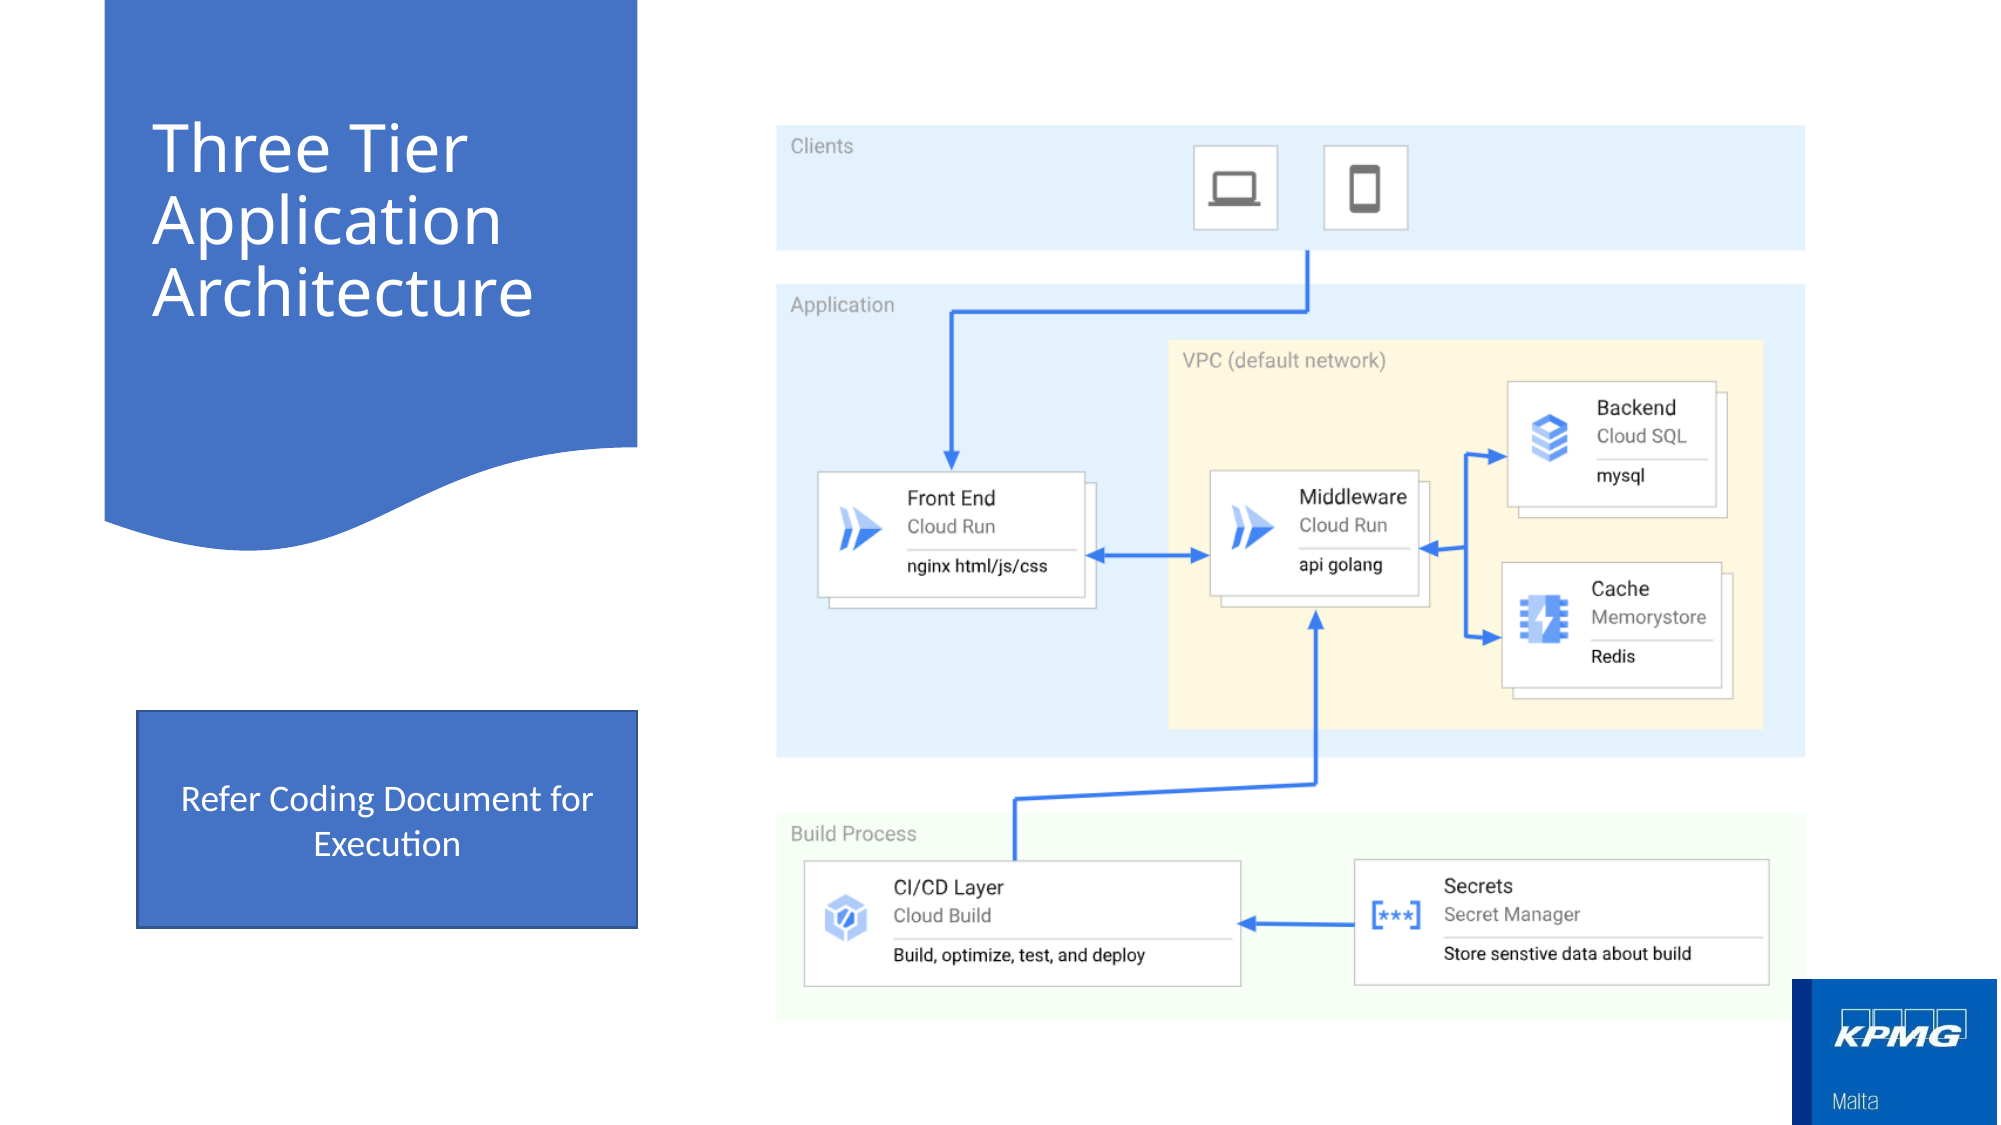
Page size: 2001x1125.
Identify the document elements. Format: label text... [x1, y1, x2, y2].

text_box [103, 0, 639, 552]
title Three Tier Application Architecture [137, 28, 604, 417]
text_box Refer Coding Document for Execution [136, 710, 638, 929]
picture [749, 104, 1997, 1125]
